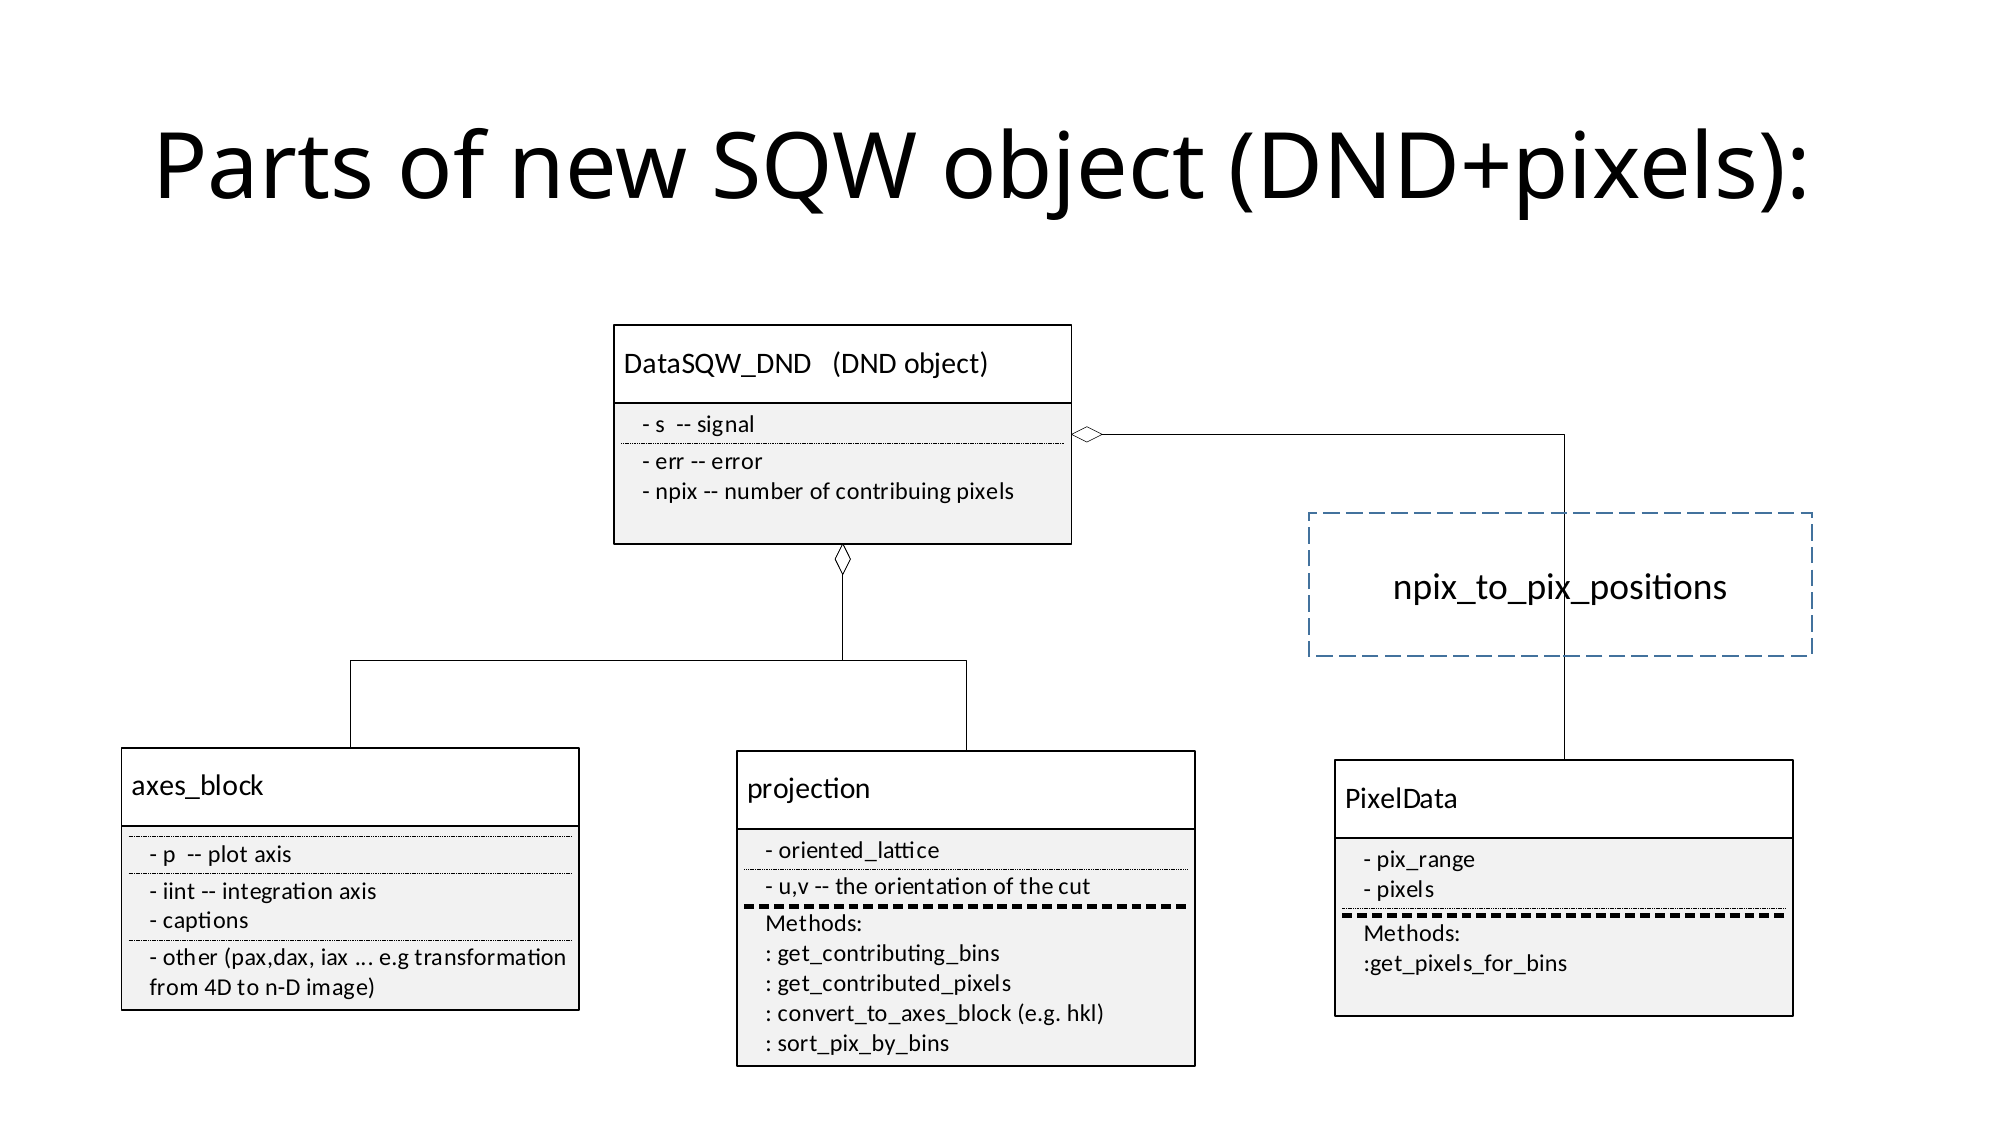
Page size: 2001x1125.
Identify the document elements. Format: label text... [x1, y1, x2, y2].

title Parts of new SQW object (DND+pixels): [137, 59, 1863, 278]
picture [112, 320, 1795, 1072]
text_box npix_to_pix_positions [1795, 512, 1813, 657]
